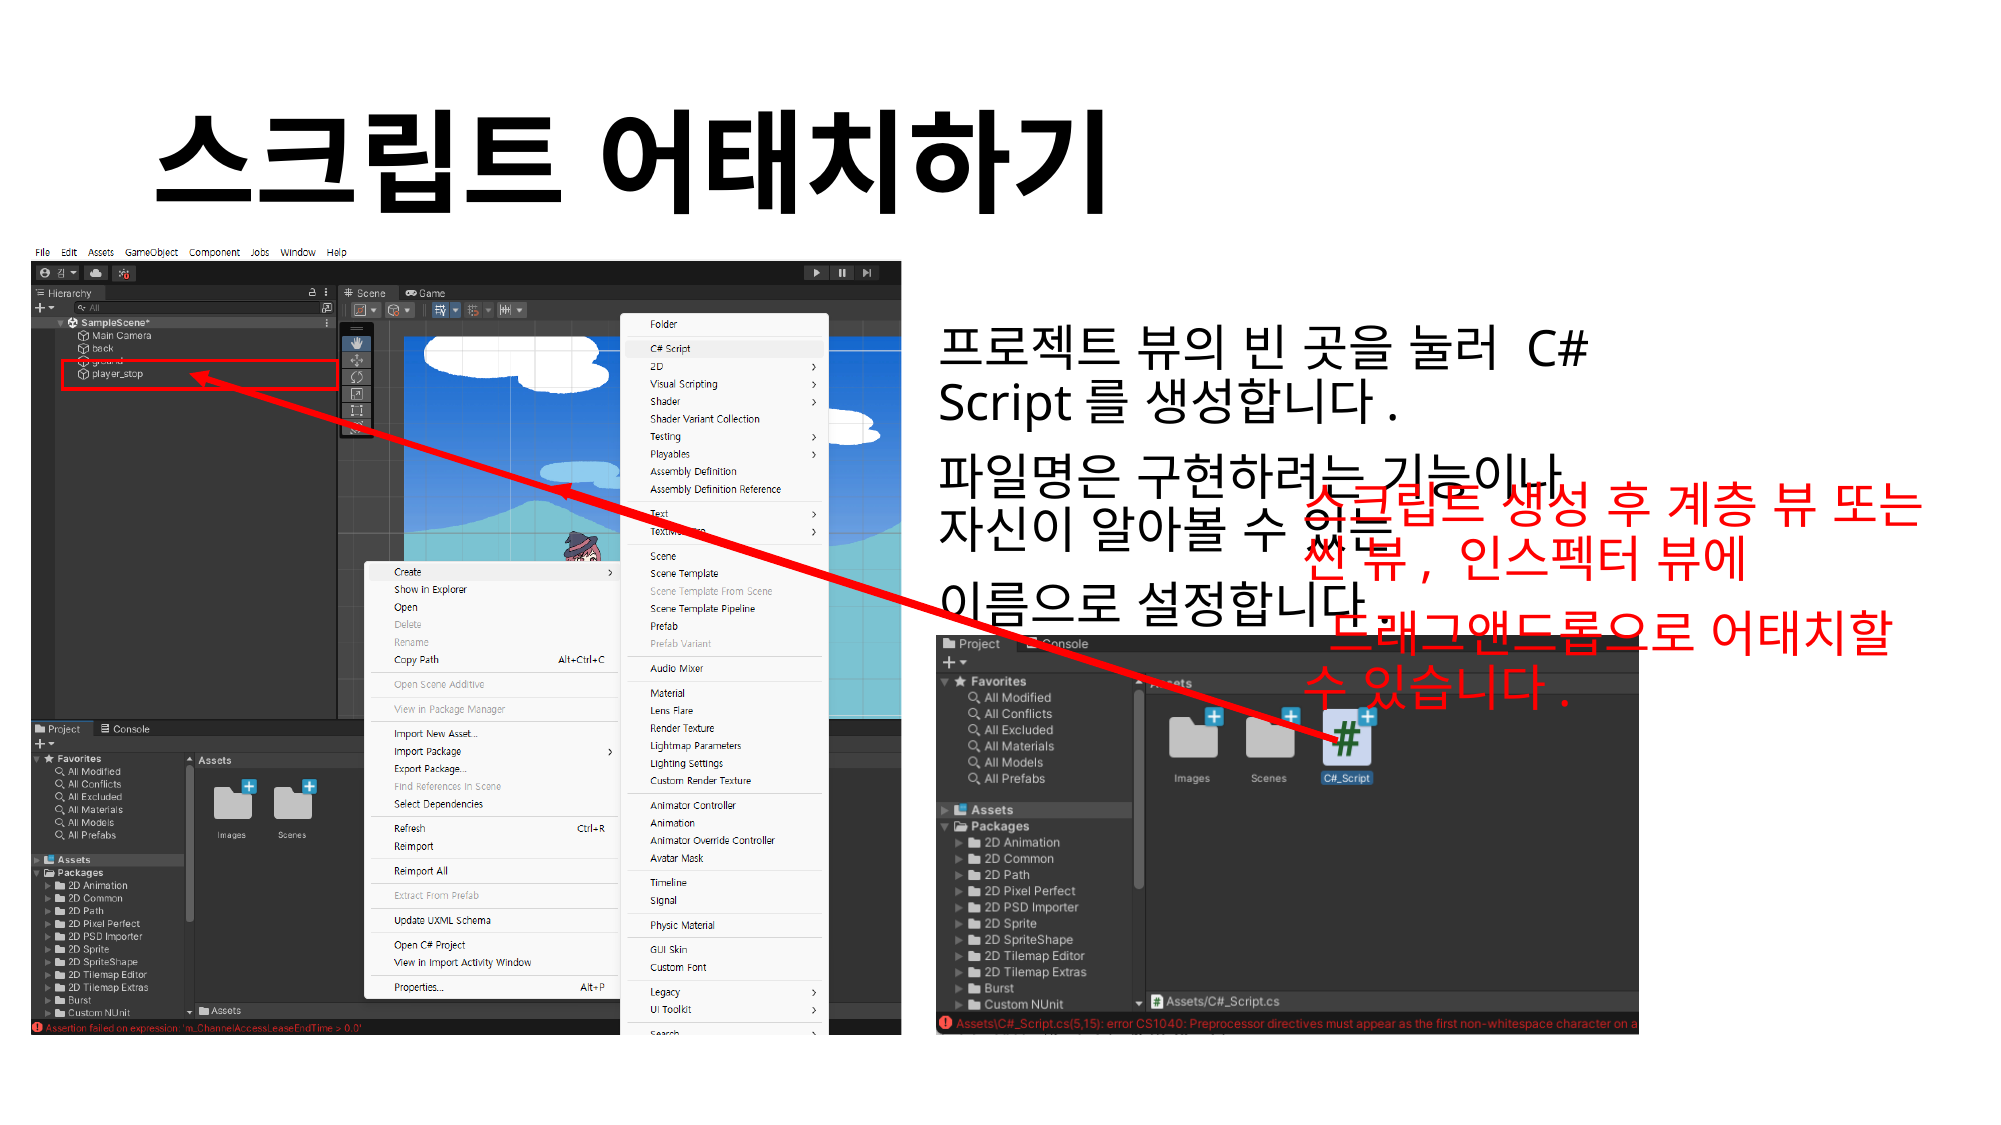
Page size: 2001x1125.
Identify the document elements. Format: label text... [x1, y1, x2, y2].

title 스크립트 어태치하기 [137, 59, 1863, 278]
text_box 스크립트 생성 후 계층 뷰 또는 씬 뷰, 인스펙터 뷰에 드래그앤드롭으로 어태치할 수 있습니다. [1338, 473, 1969, 621]
picture [30, 245, 903, 1035]
text_box 프로젝트 뷰의 빈 곳을 눌러 C# Script를 생성합니다. 파일명은 구현하려는 기능이나 자신이 알아볼 수 있는 이름으로 설정합니다. [923, 315, 1652, 473]
picture [936, 635, 1639, 1035]
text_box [188, 372, 1338, 742]
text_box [551, 485, 1339, 742]
